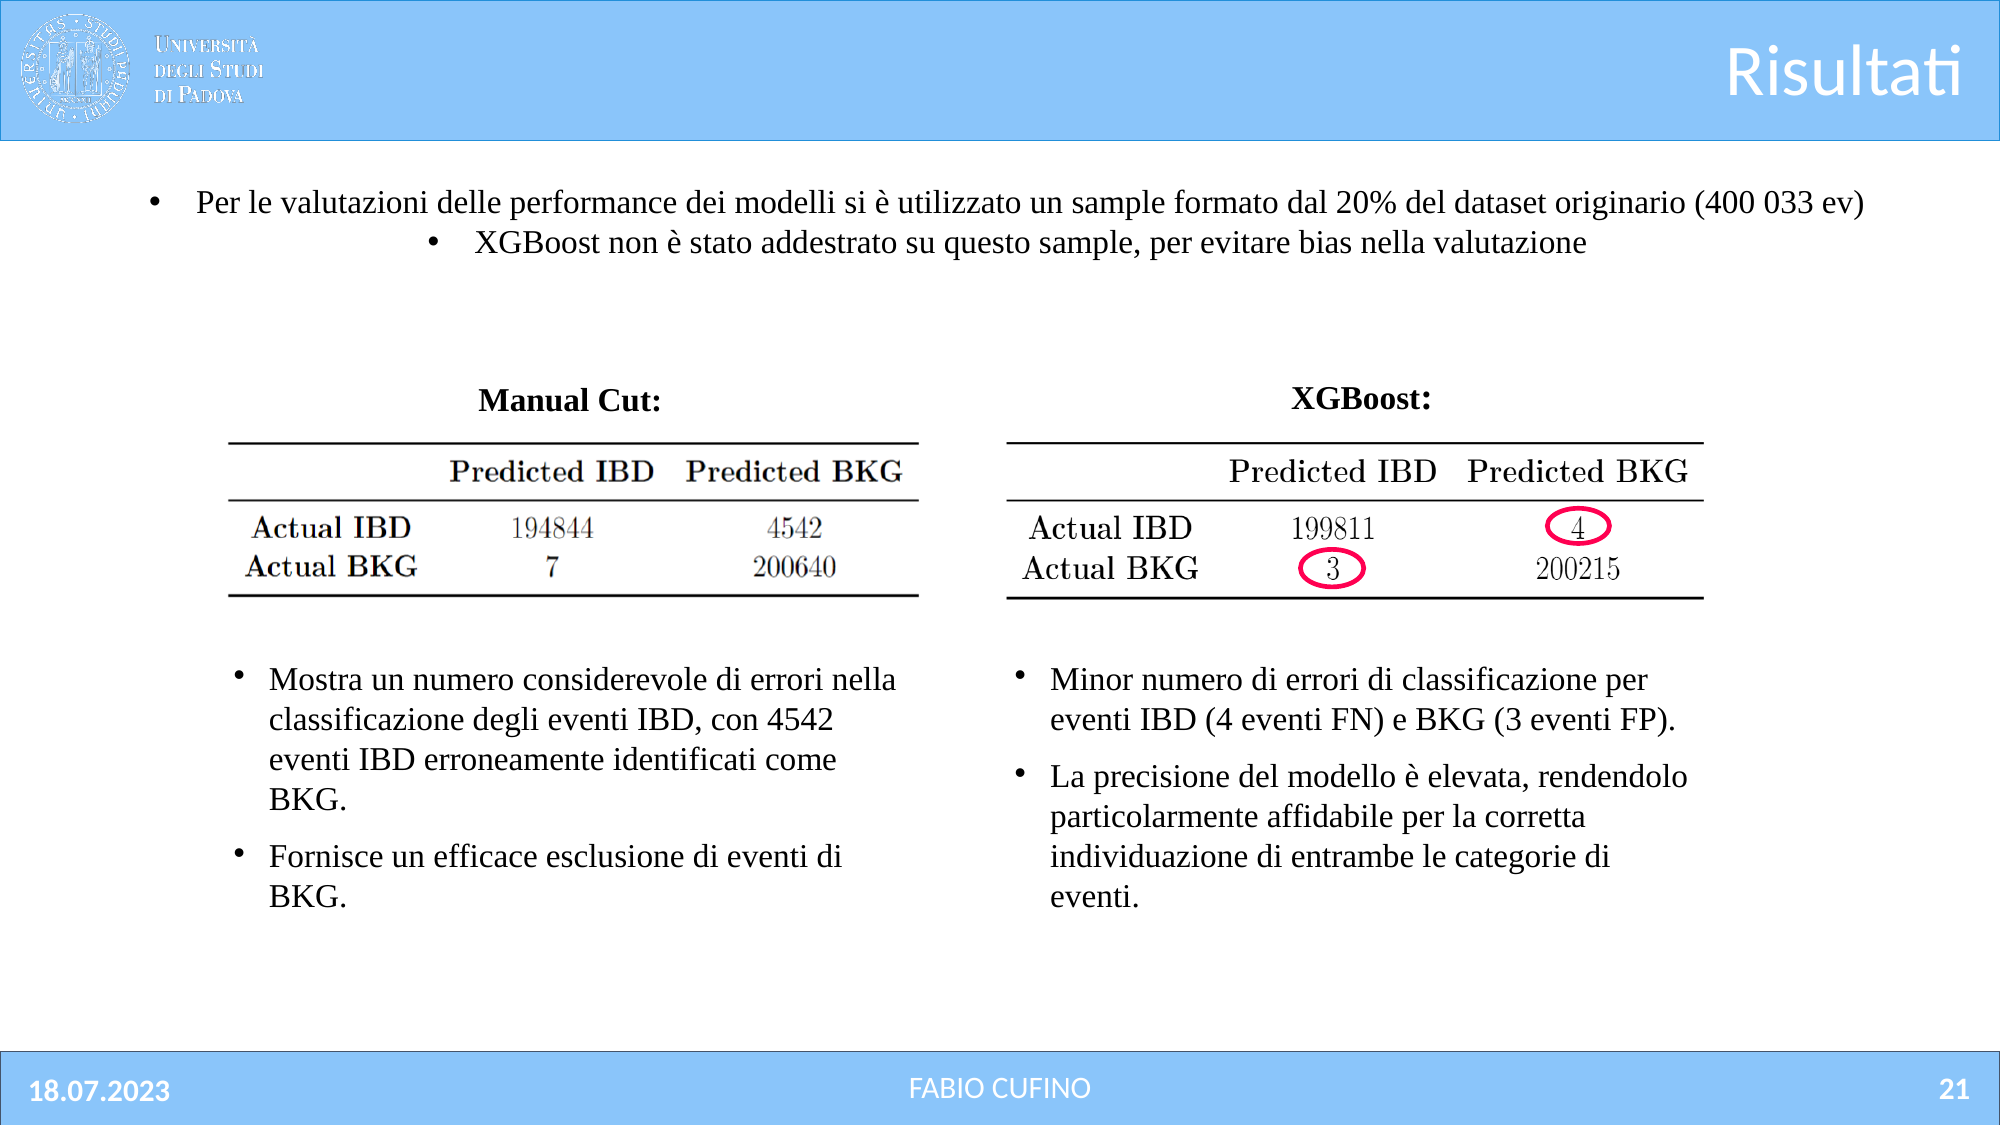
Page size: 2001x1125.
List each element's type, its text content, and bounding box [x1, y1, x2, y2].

text_box Mostra un numero considerevole di errori nella classificazione degli eventi IBD, con 4542 eventi IBD erroneamente identificati come BKG. Fornisce un efficace esclusione di eventi di BKG. [218, 649, 918, 963]
picture [999, 426, 1712, 609]
text_box Per le valutazioni delle performance dei modelli si è utilizzato un sample formato dal 20% del dataset originario (400 033 ev) XGBoost non è stato addestrato su questo sample, per evitare bias nella valutazione [25, 173, 2000, 275]
text_box Minor numero di errori di classificazione per eventi IBD (4 eventi FN) e BKG (3 eventi FP). La precisione del modello è elevata, rendendolo particolarmente affidabile per la corretta individuazione di entrambe le categorie di eventi. [999, 649, 1712, 898]
text_box Manual Cut: [442, 371, 707, 419]
text_box 18.07.2023 [10, 1061, 324, 1117]
text_box XGBoost: [1262, 364, 1462, 426]
picture [20, 14, 263, 123]
picture [218, 419, 931, 609]
text_box Risultati [833, 15, 1979, 118]
text_box 21 [1675, 1059, 1989, 1115]
